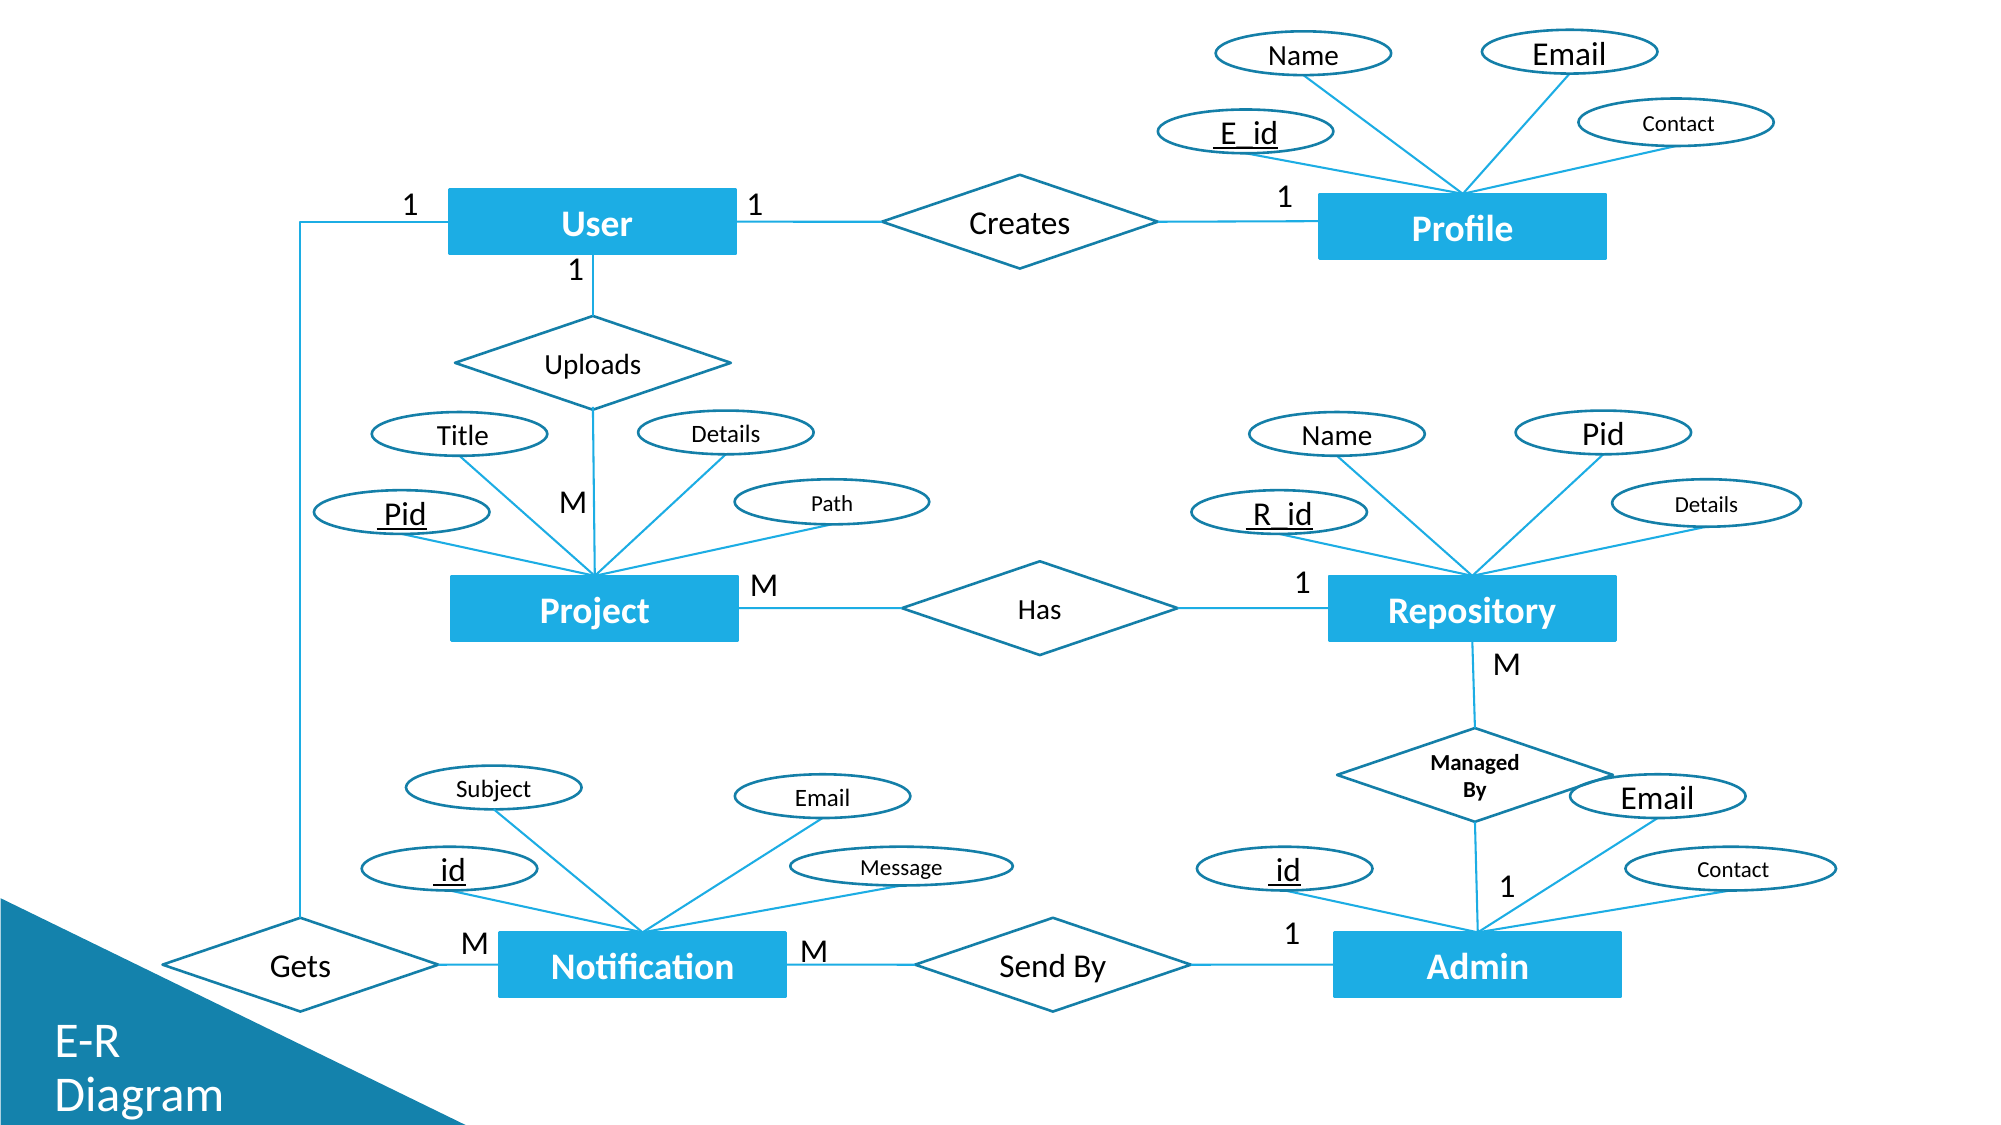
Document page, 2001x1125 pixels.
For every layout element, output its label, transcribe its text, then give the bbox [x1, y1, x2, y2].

text_box E-R Diagram [0, 896, 467, 1125]
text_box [161, 29, 1837, 1012]
